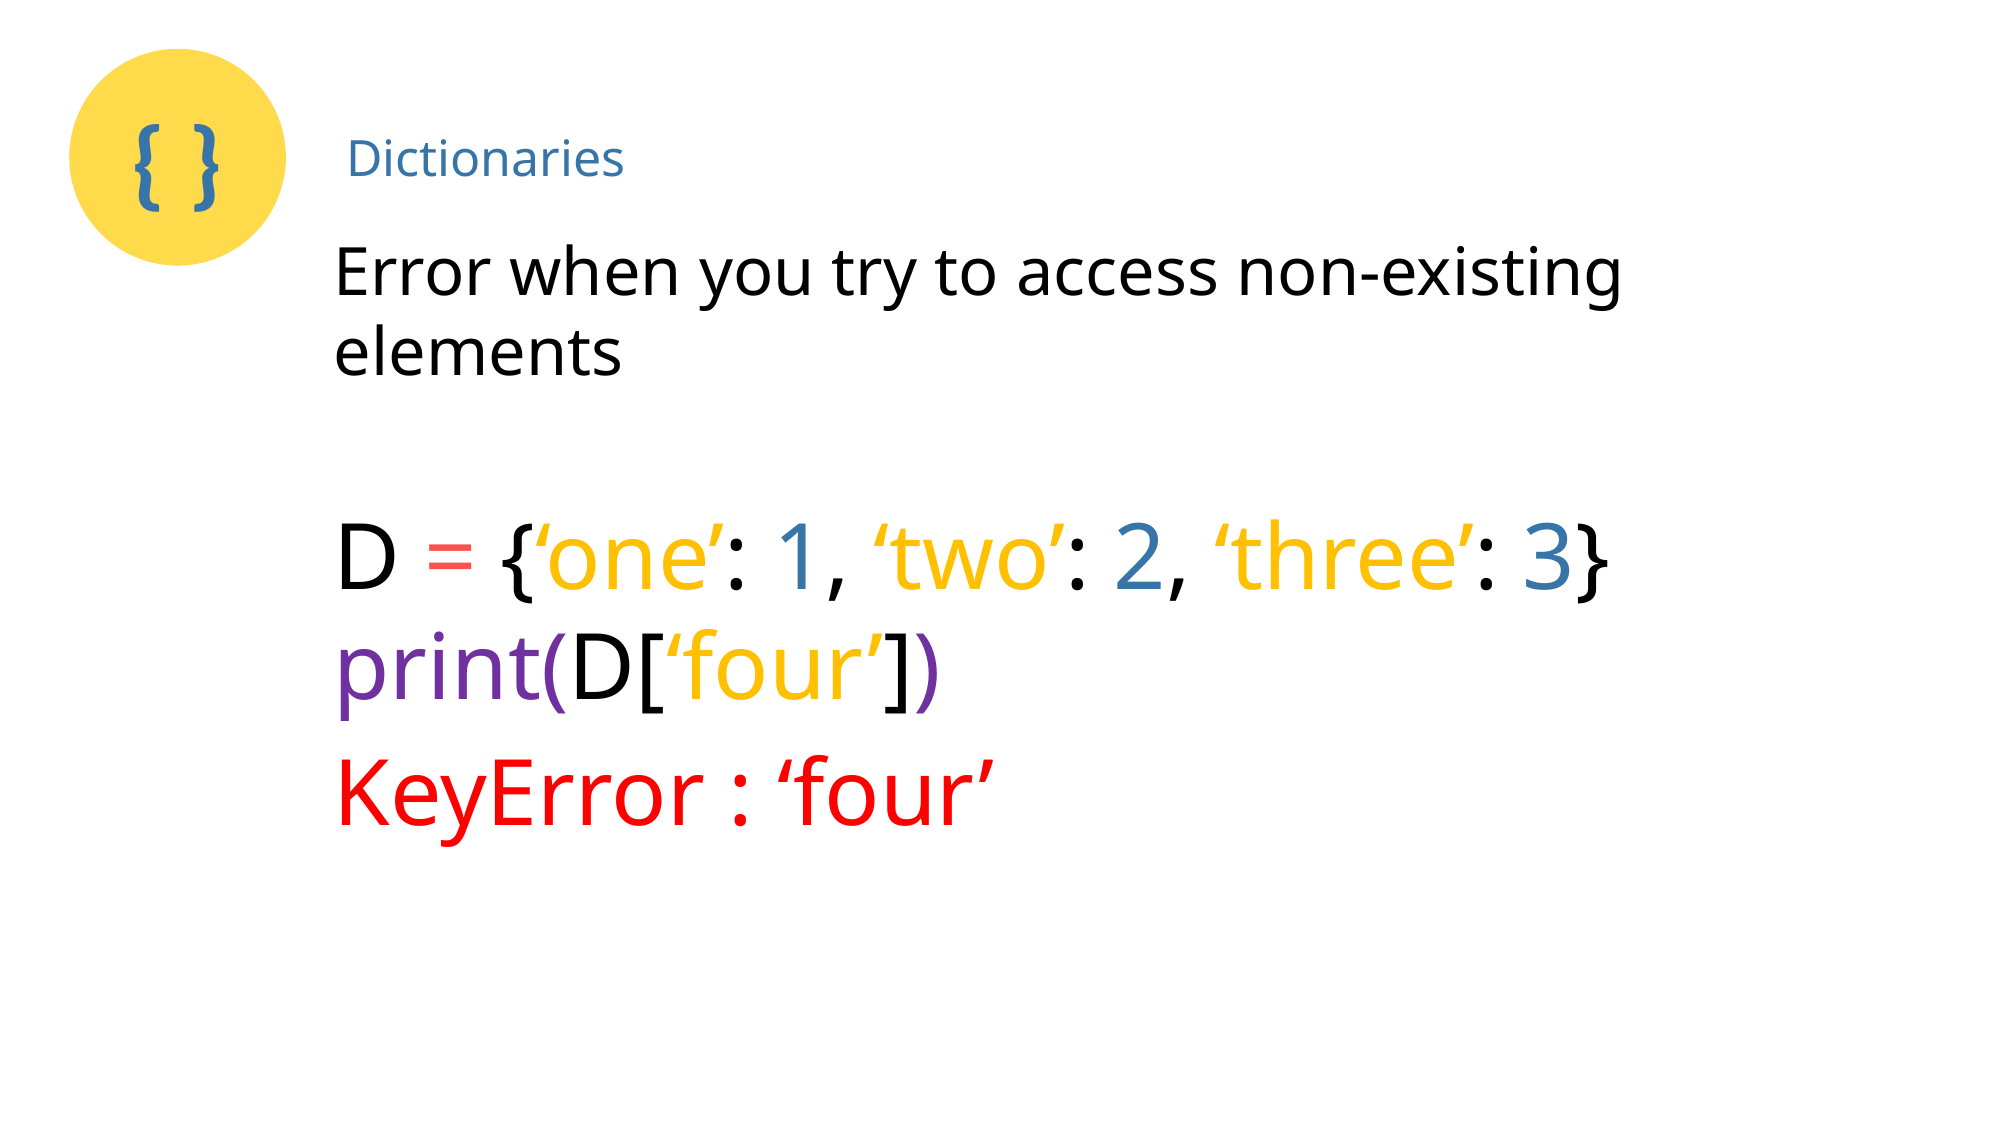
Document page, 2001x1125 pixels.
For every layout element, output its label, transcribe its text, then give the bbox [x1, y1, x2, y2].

text_box KeyError : ‘four’ [318, 726, 1929, 852]
text_box { } [68, 47, 287, 267]
text_box Dictionaries [331, 119, 993, 195]
text_box D = {‘one’: 1, ‘two’: 2, ‘three’: 3} print(D[‘four’]) [318, 490, 1929, 725]
text_box Error when you try to access non-existing elements [318, 221, 1879, 396]
